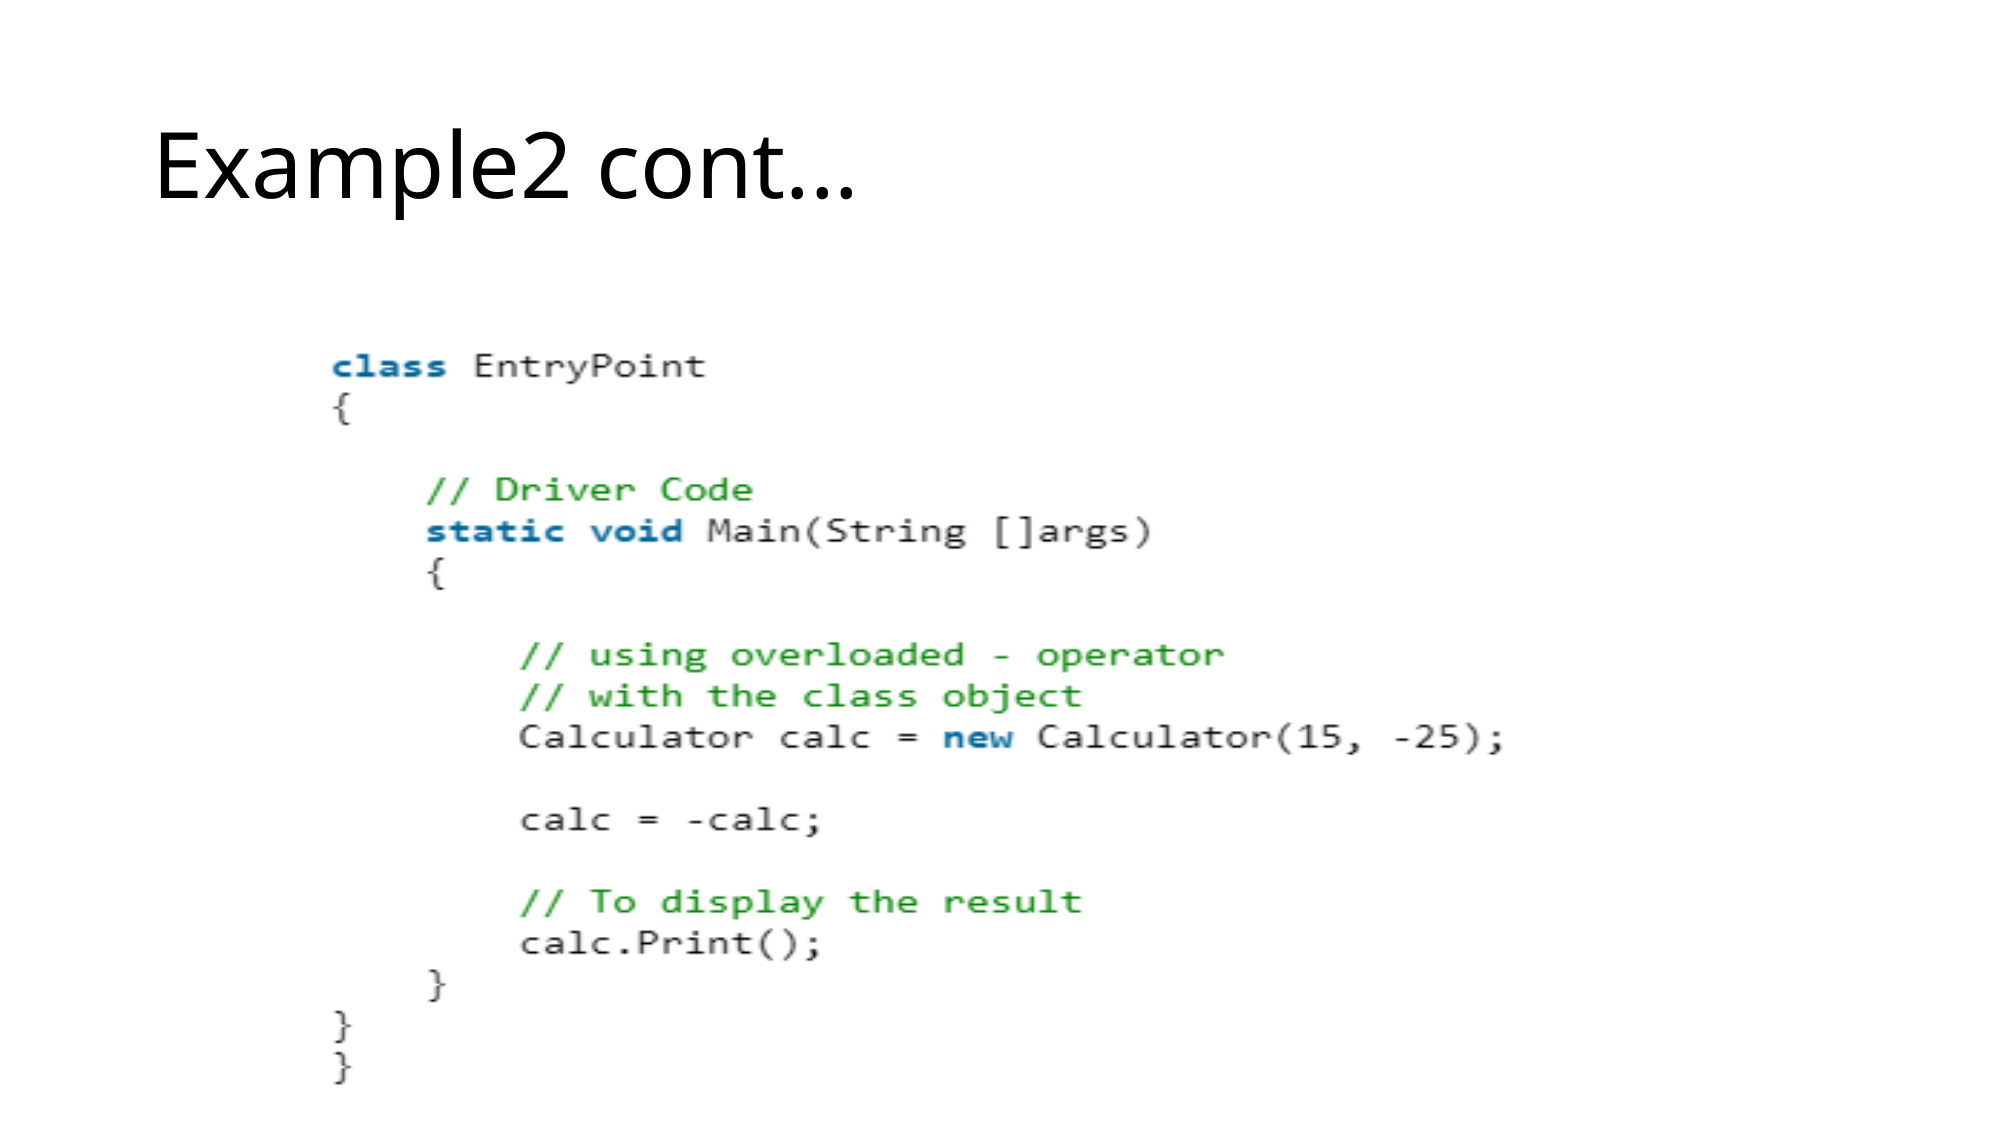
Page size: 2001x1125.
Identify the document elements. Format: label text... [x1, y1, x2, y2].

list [317, 334, 1640, 1095]
title Example2 cont... [137, 59, 1863, 278]
